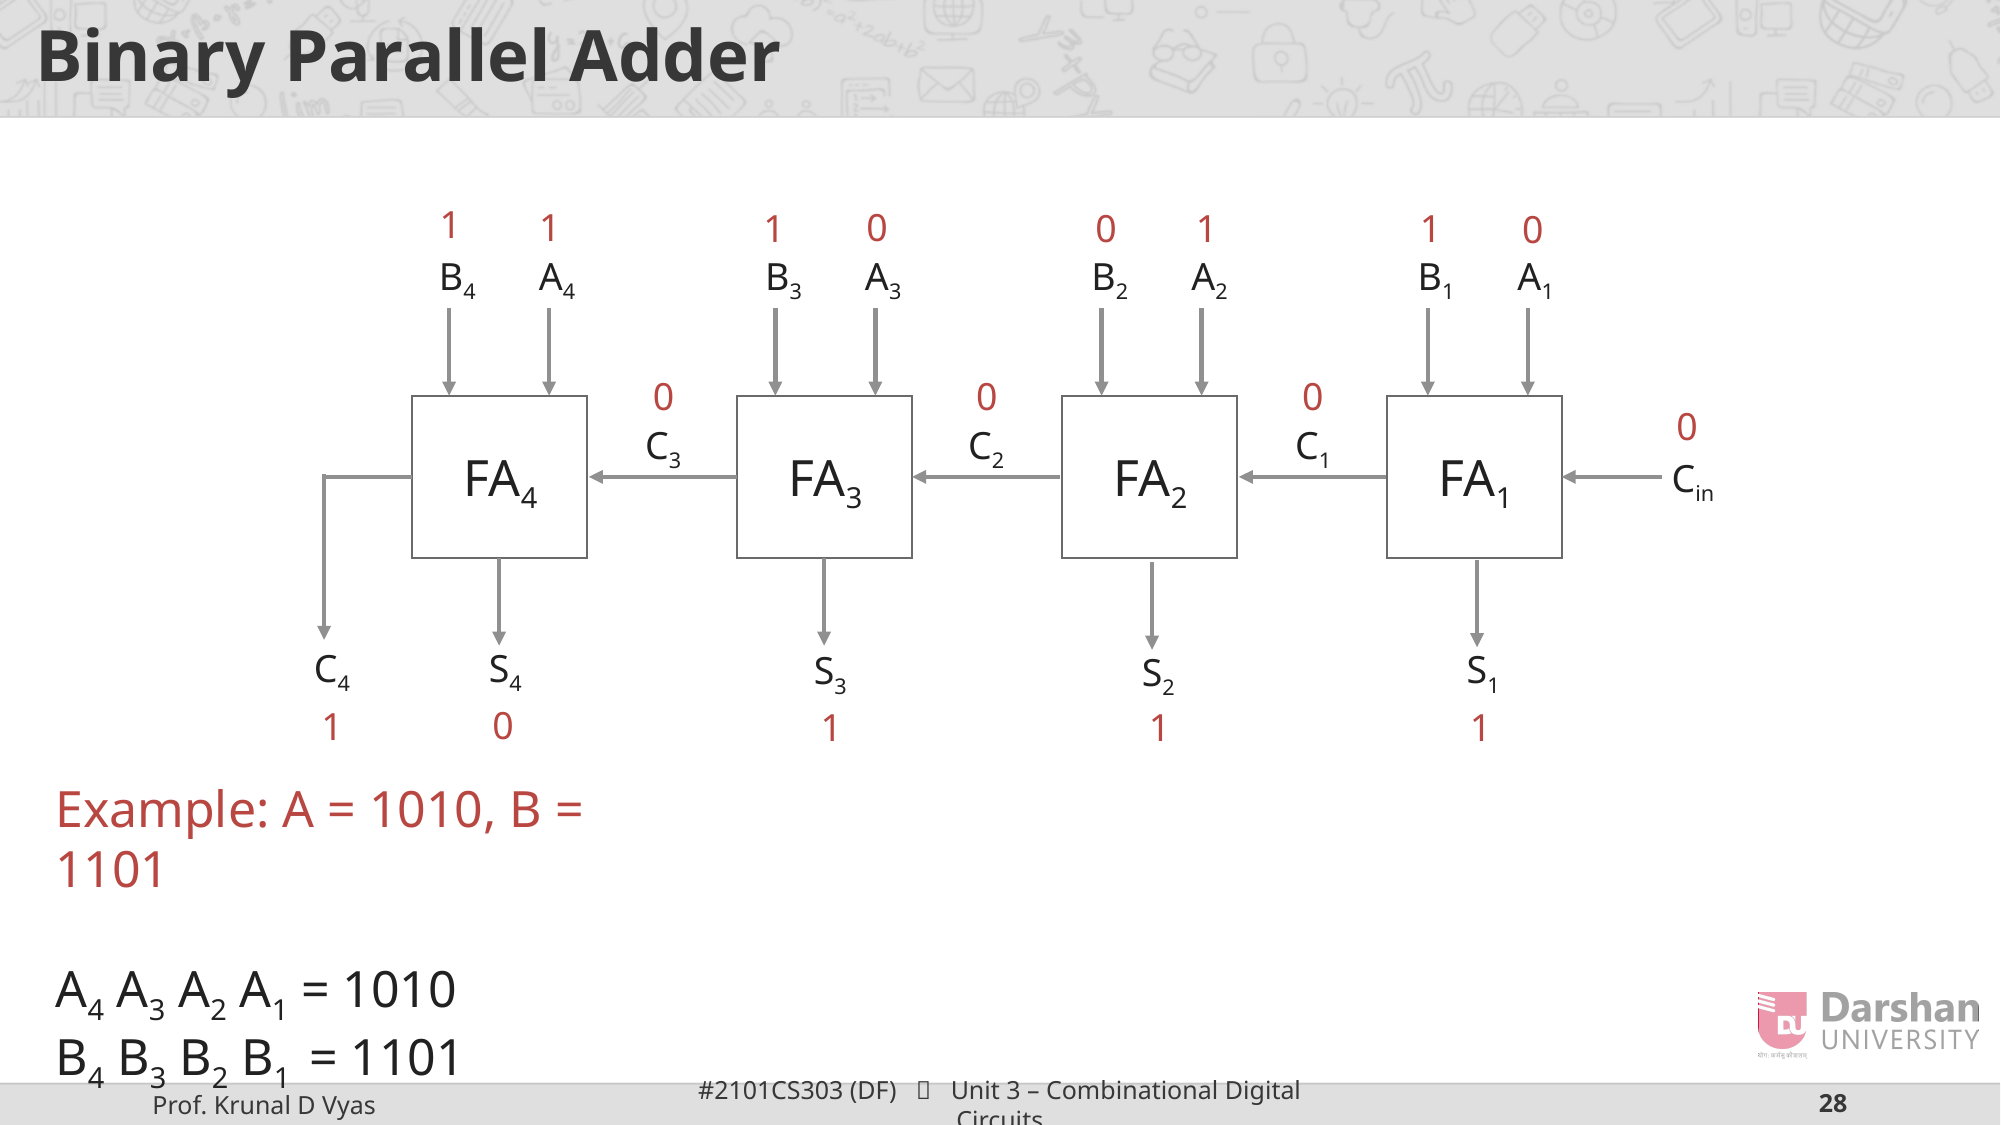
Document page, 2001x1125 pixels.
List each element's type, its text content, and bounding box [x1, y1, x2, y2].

table_cell 0 [1758, 992, 1979, 1059]
text_box 1 [748, 197, 808, 245]
text_box 1 [306, 700, 366, 756]
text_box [911, 245, 1252, 704]
text_box 1 [1181, 198, 1240, 245]
text_box 0 [1507, 198, 1566, 245]
text_box 1 [524, 197, 584, 245]
text_box 1 [805, 703, 865, 756]
text_box 1 [1134, 704, 1193, 756]
text_box Example: A = 1010, B = 1101 A4 A3 A2 A1 = 1010 B4 B3 B2 B1 = 1101 [40, 770, 651, 1102]
title Binary Parallel Adder [0, 0, 2000, 117]
text_box 1 [1405, 198, 1464, 245]
text_box 0 [477, 700, 537, 755]
text_box 0 [1080, 197, 1140, 245]
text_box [588, 245, 911, 703]
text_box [299, 245, 600, 700]
text_box 1 [424, 193, 484, 245]
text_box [1239, 245, 1733, 702]
text_box 0 [851, 197, 911, 245]
text_box 1 [1455, 702, 1514, 756]
